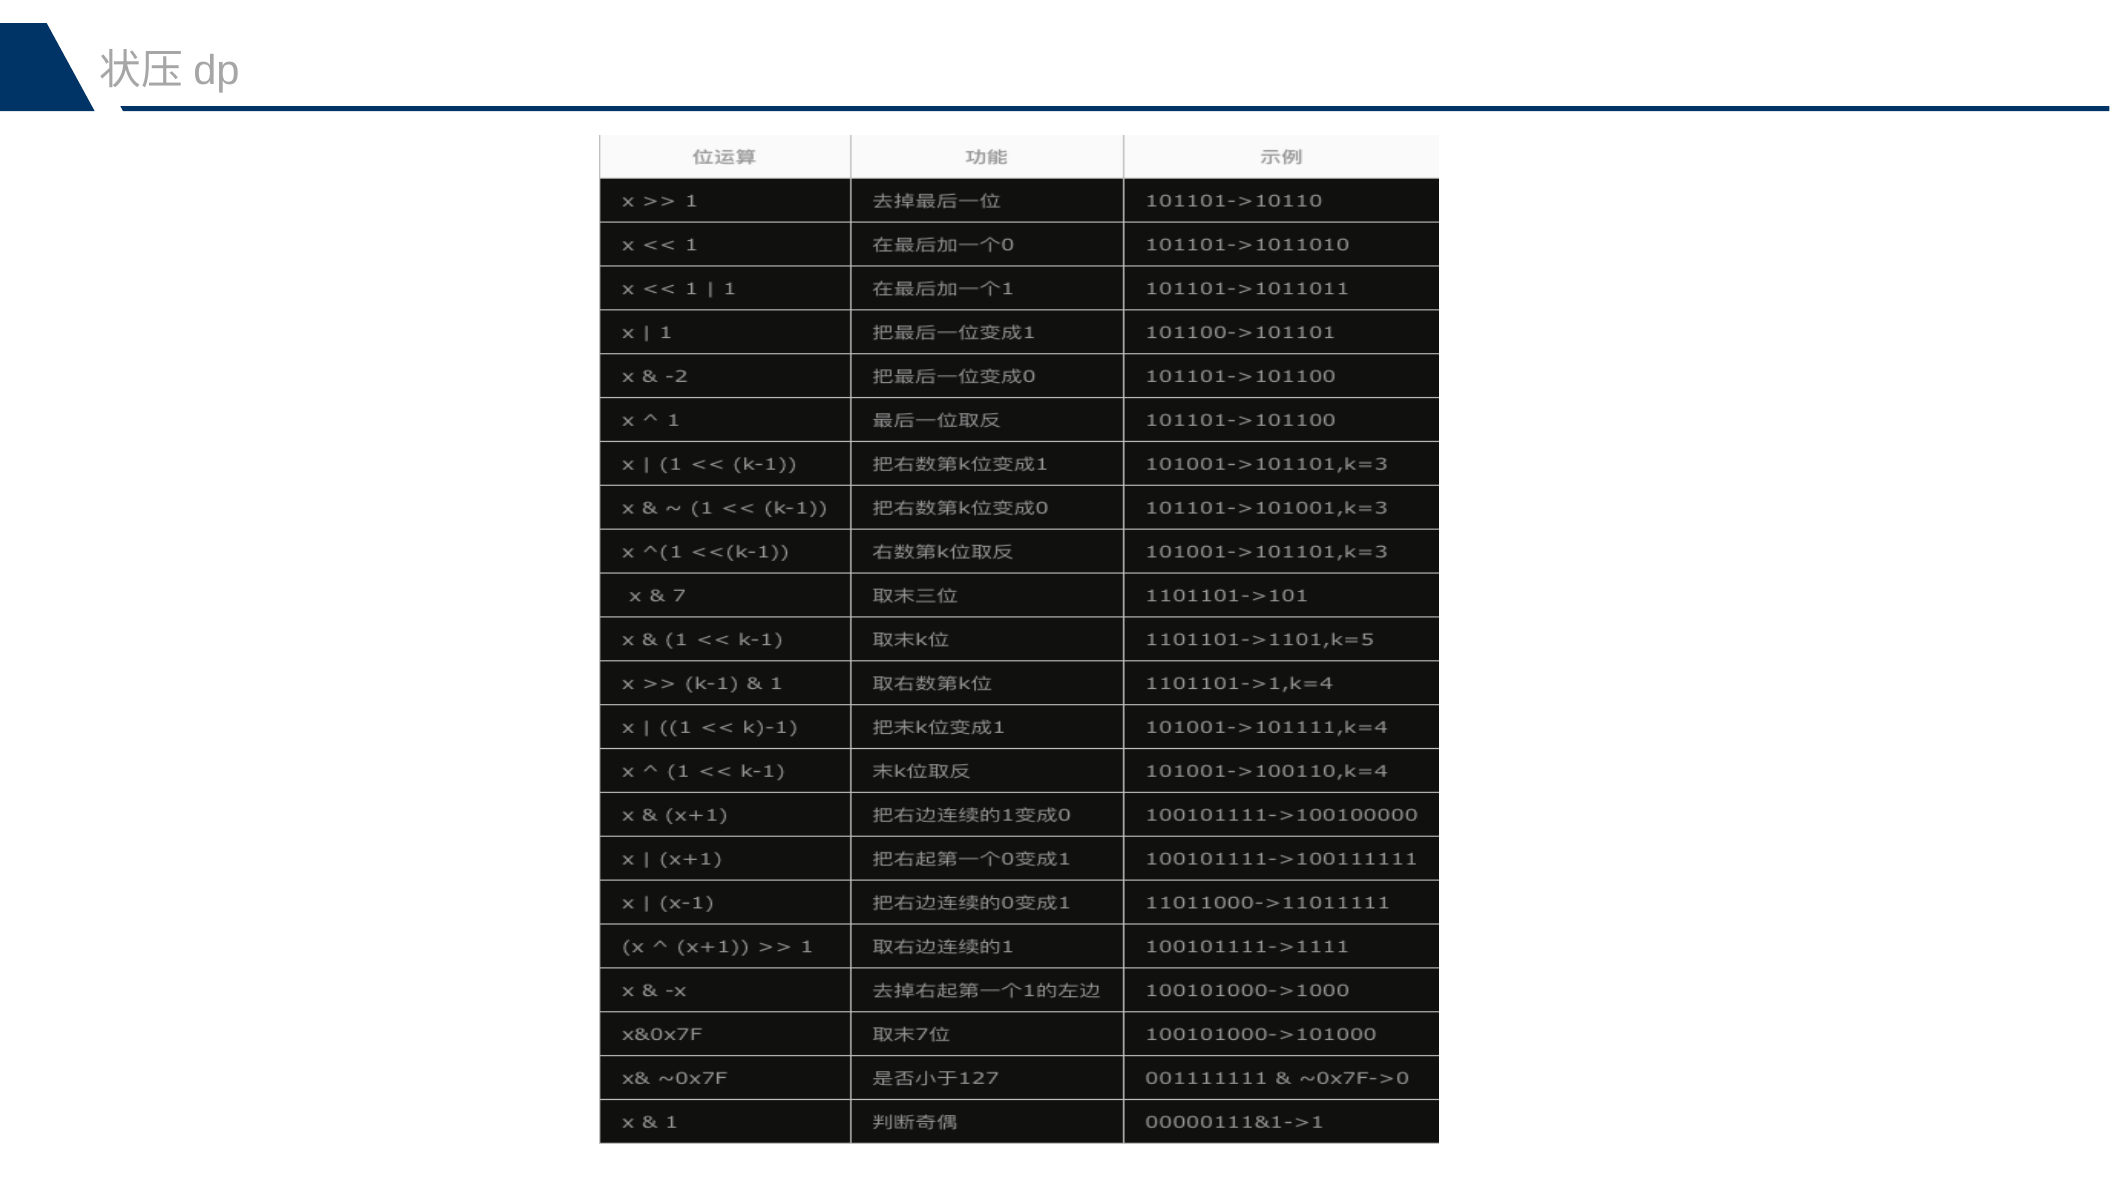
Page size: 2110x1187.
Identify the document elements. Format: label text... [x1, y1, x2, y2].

text_box [0, 22, 97, 113]
text_box 状压dp [99, 42, 603, 93]
text_box [118, 104, 2110, 113]
picture [599, 135, 1439, 1144]
